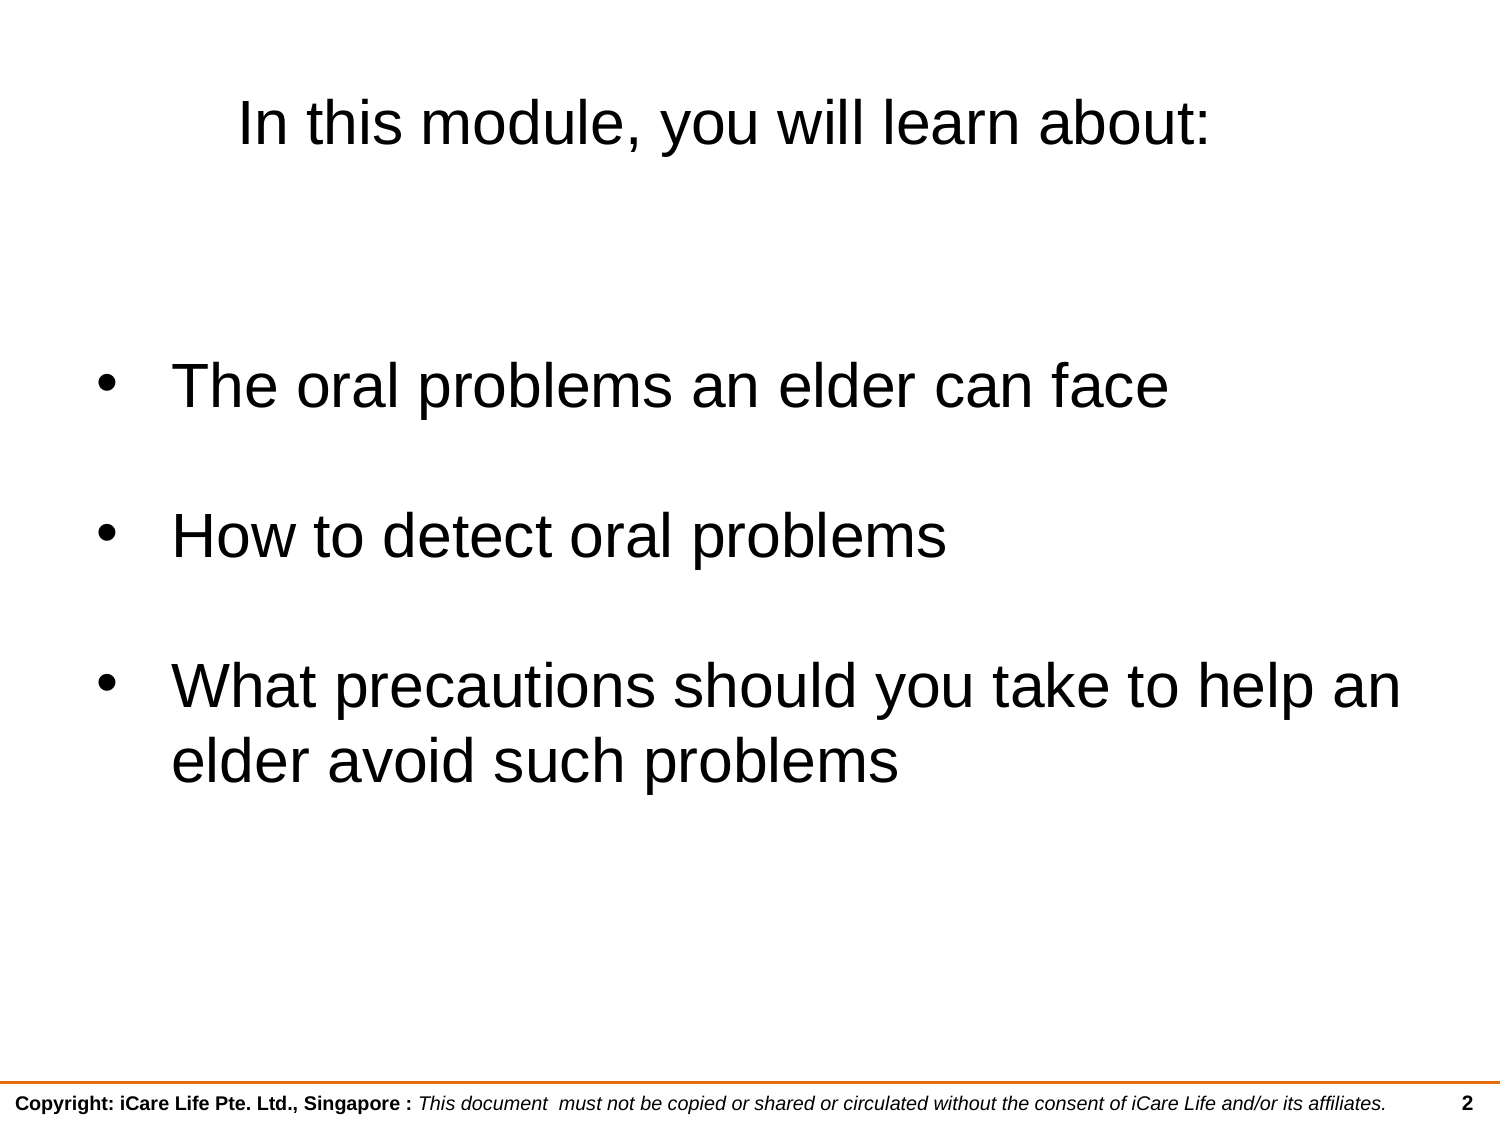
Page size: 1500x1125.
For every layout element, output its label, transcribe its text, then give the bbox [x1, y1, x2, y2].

text_box The oral problems an elder can face How to detect oral problems What precautions should you take to help an elder avoid such problems [81, 337, 1432, 802]
text_box In this module, you will learn about: [87, 74, 1363, 176]
text_box 2 [1447, 1091, 1495, 1122]
